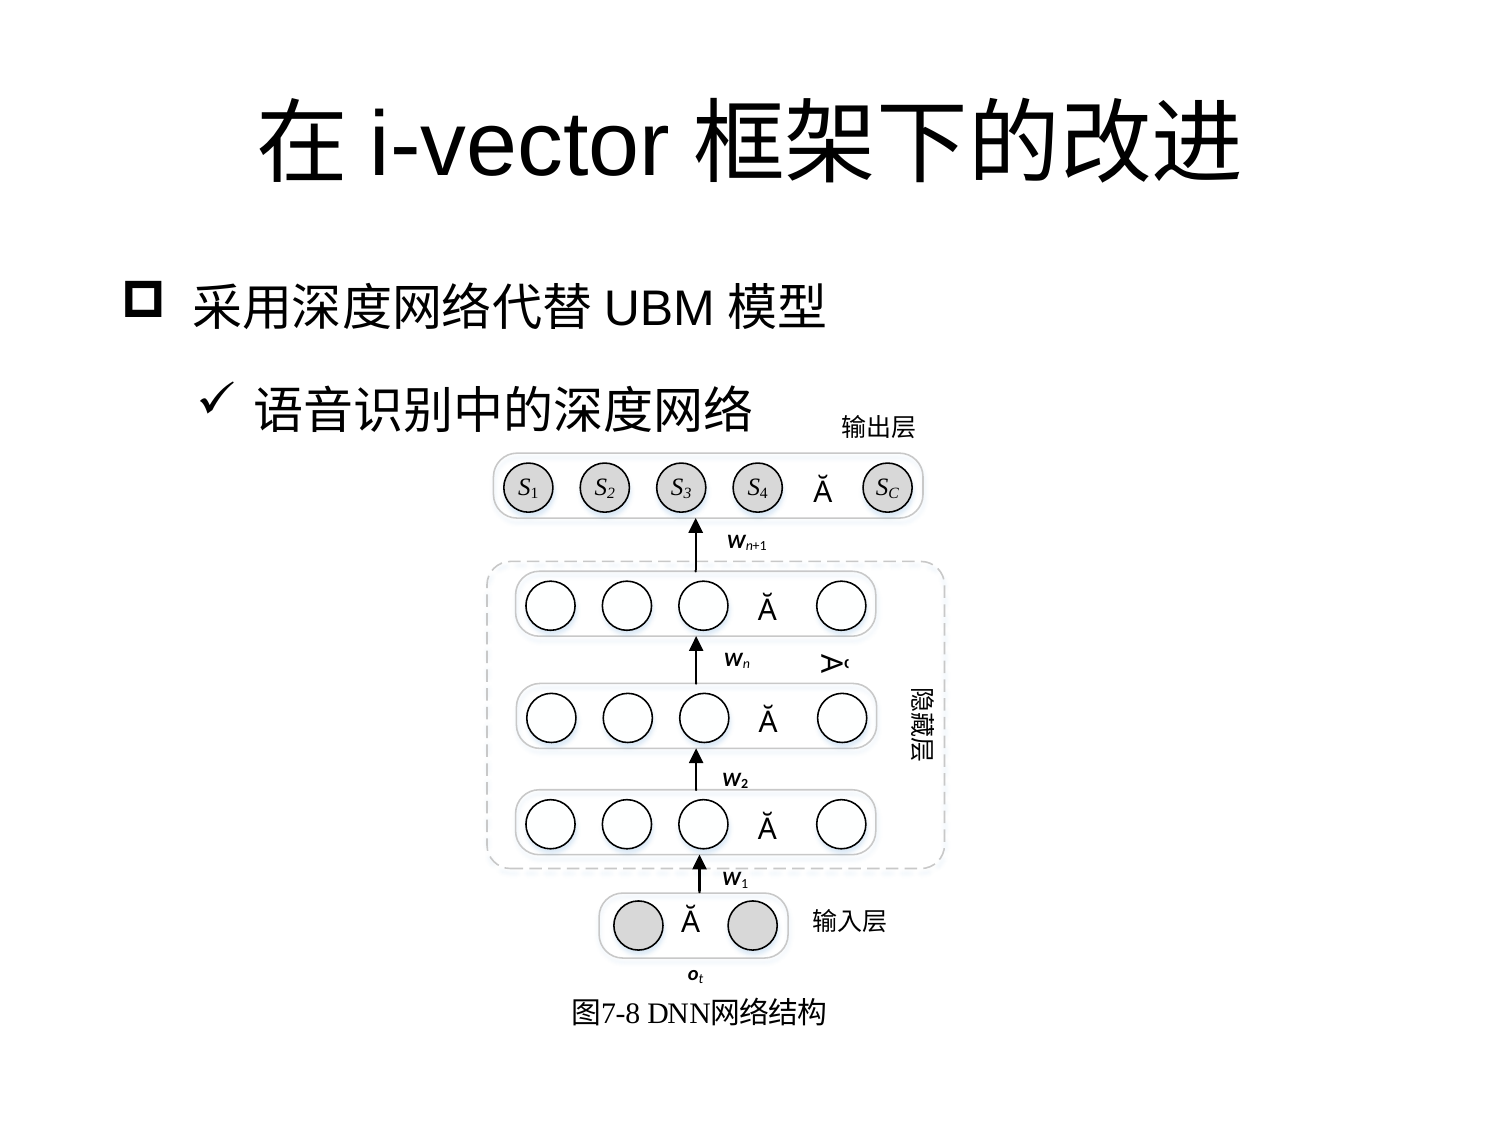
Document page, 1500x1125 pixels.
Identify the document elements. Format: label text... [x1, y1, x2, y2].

title 在i-vector框架下的改进 [75, 45, 1425, 233]
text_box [478, 408, 952, 1039]
text_box 采用深度网络代替UBM模型 语音识别中的深度网络 [107, 238, 1366, 446]
